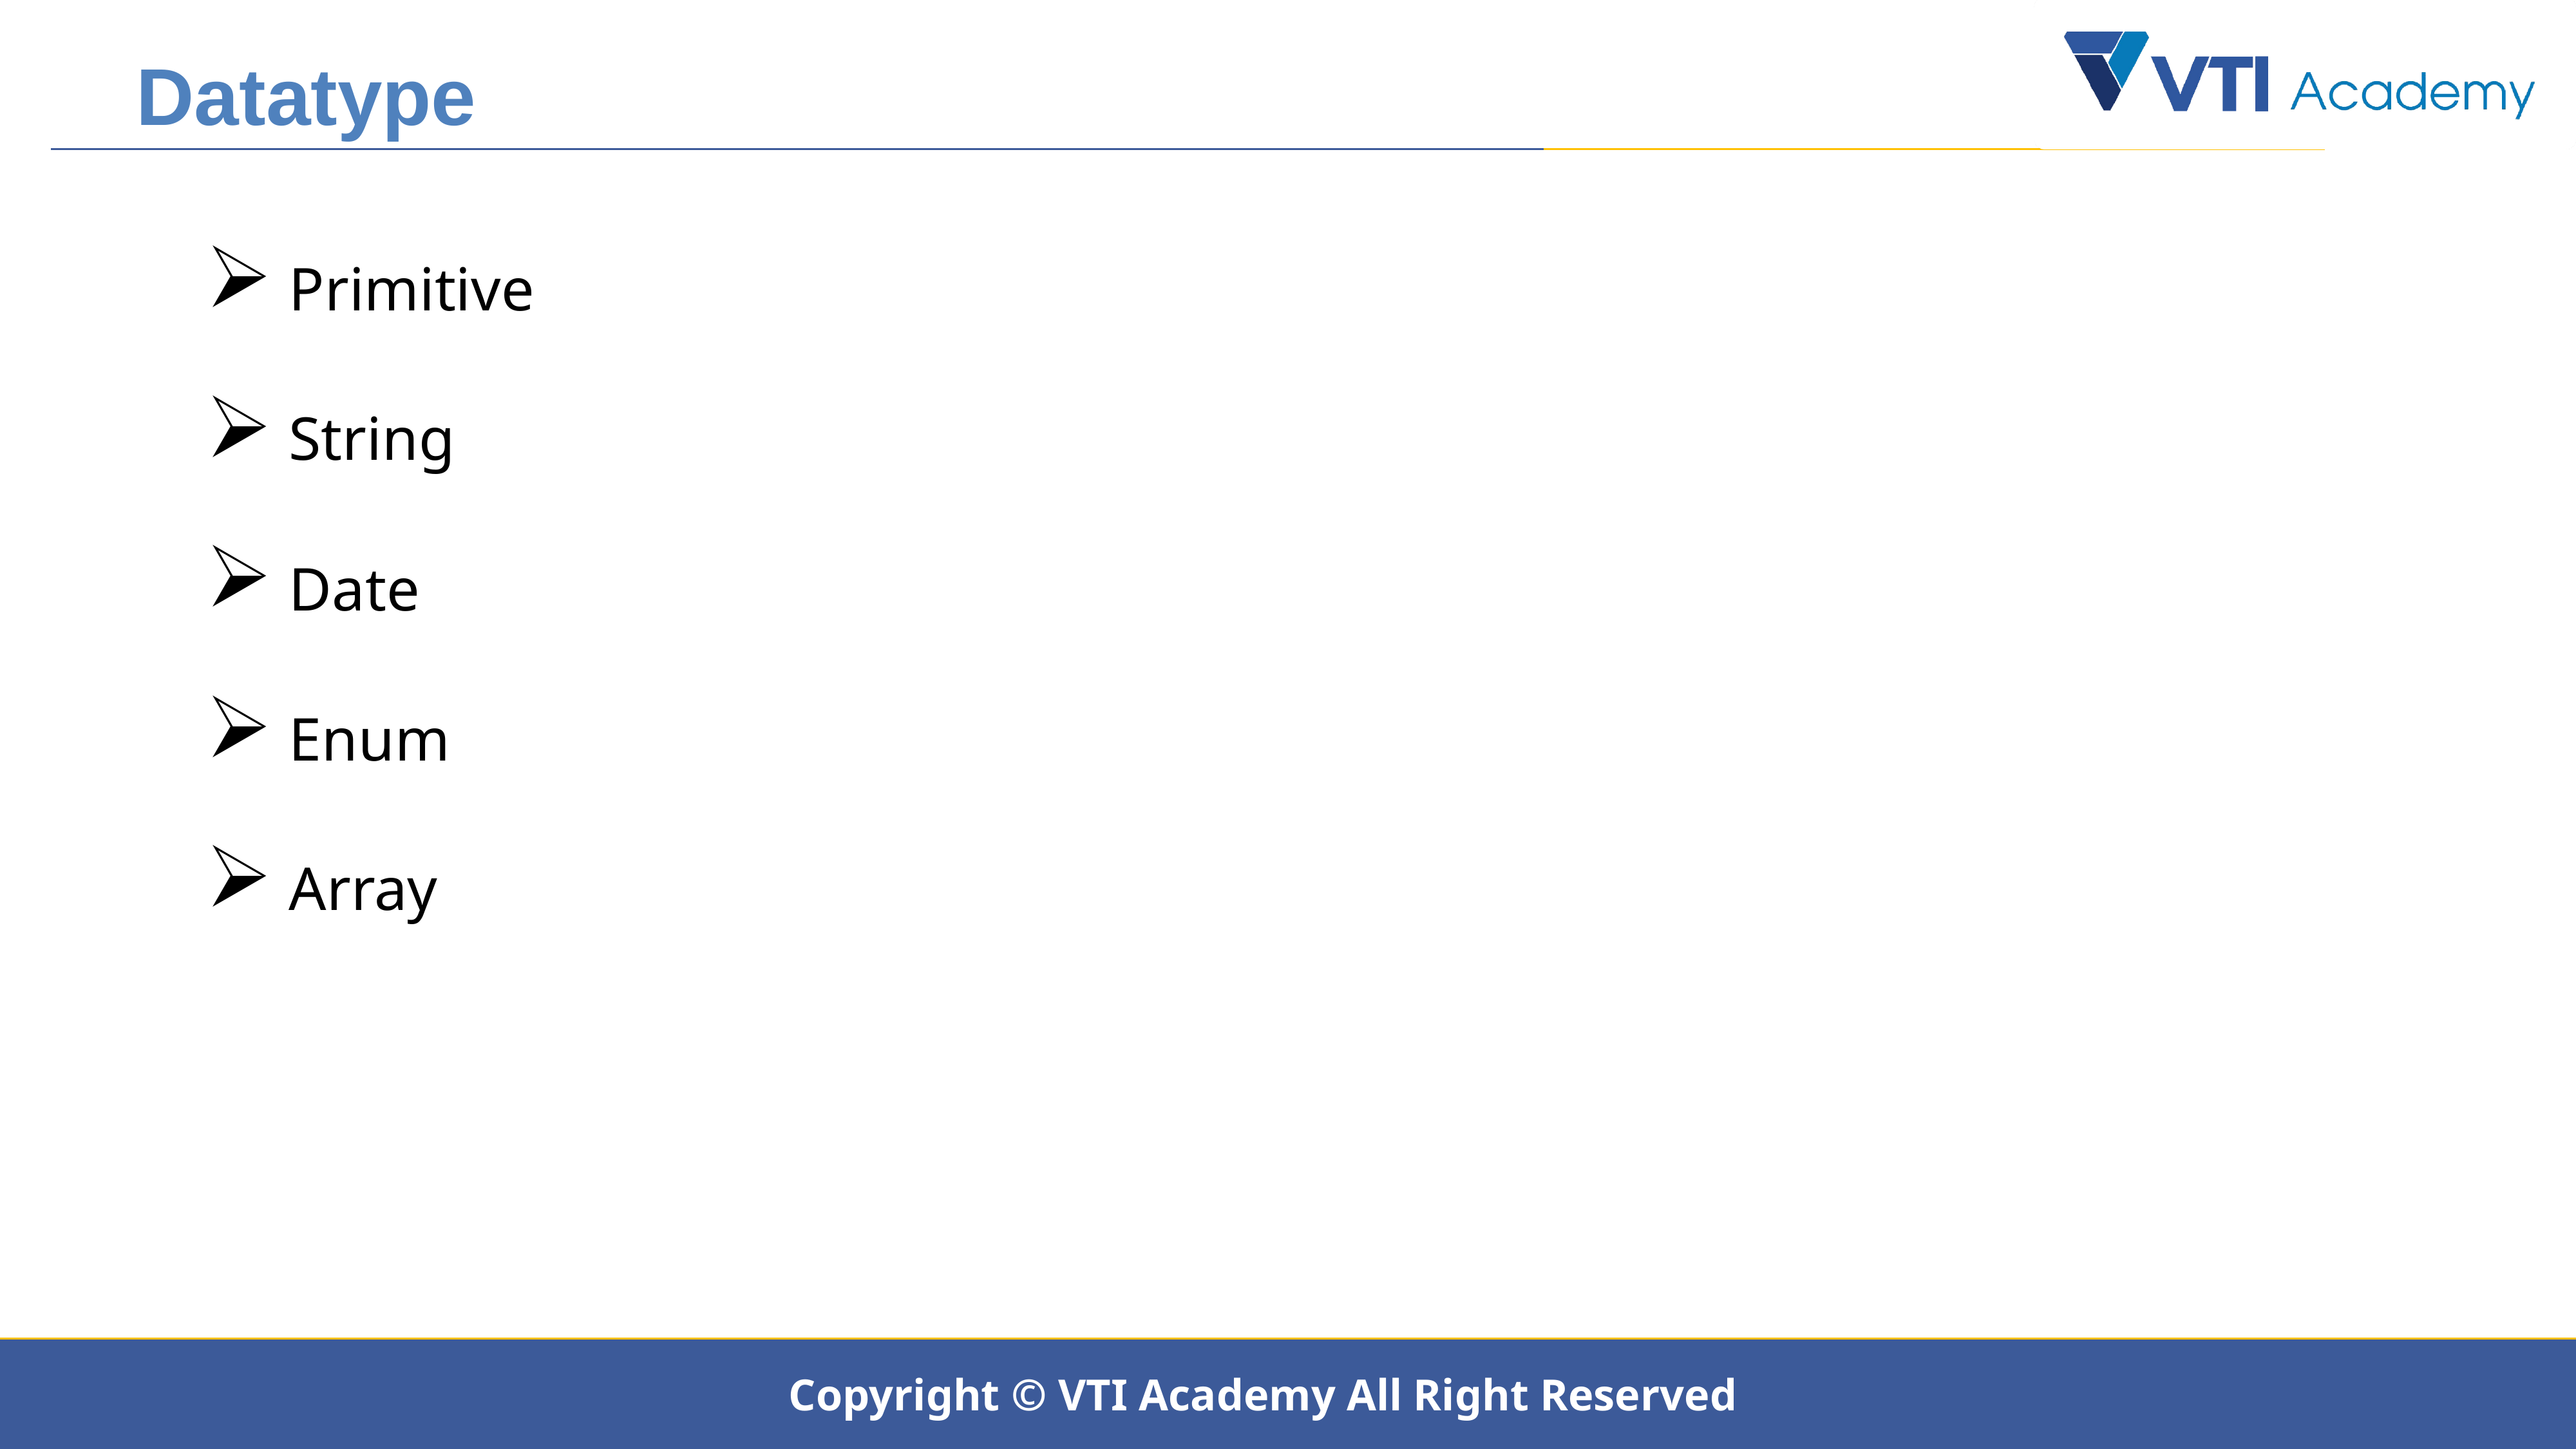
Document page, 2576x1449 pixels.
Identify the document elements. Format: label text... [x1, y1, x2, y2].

picture [2034, 0, 2576, 149]
text_box Datatype [126, 60, 996, 126]
text_box Primitive String Date Enum Array [196, 246, 1938, 958]
